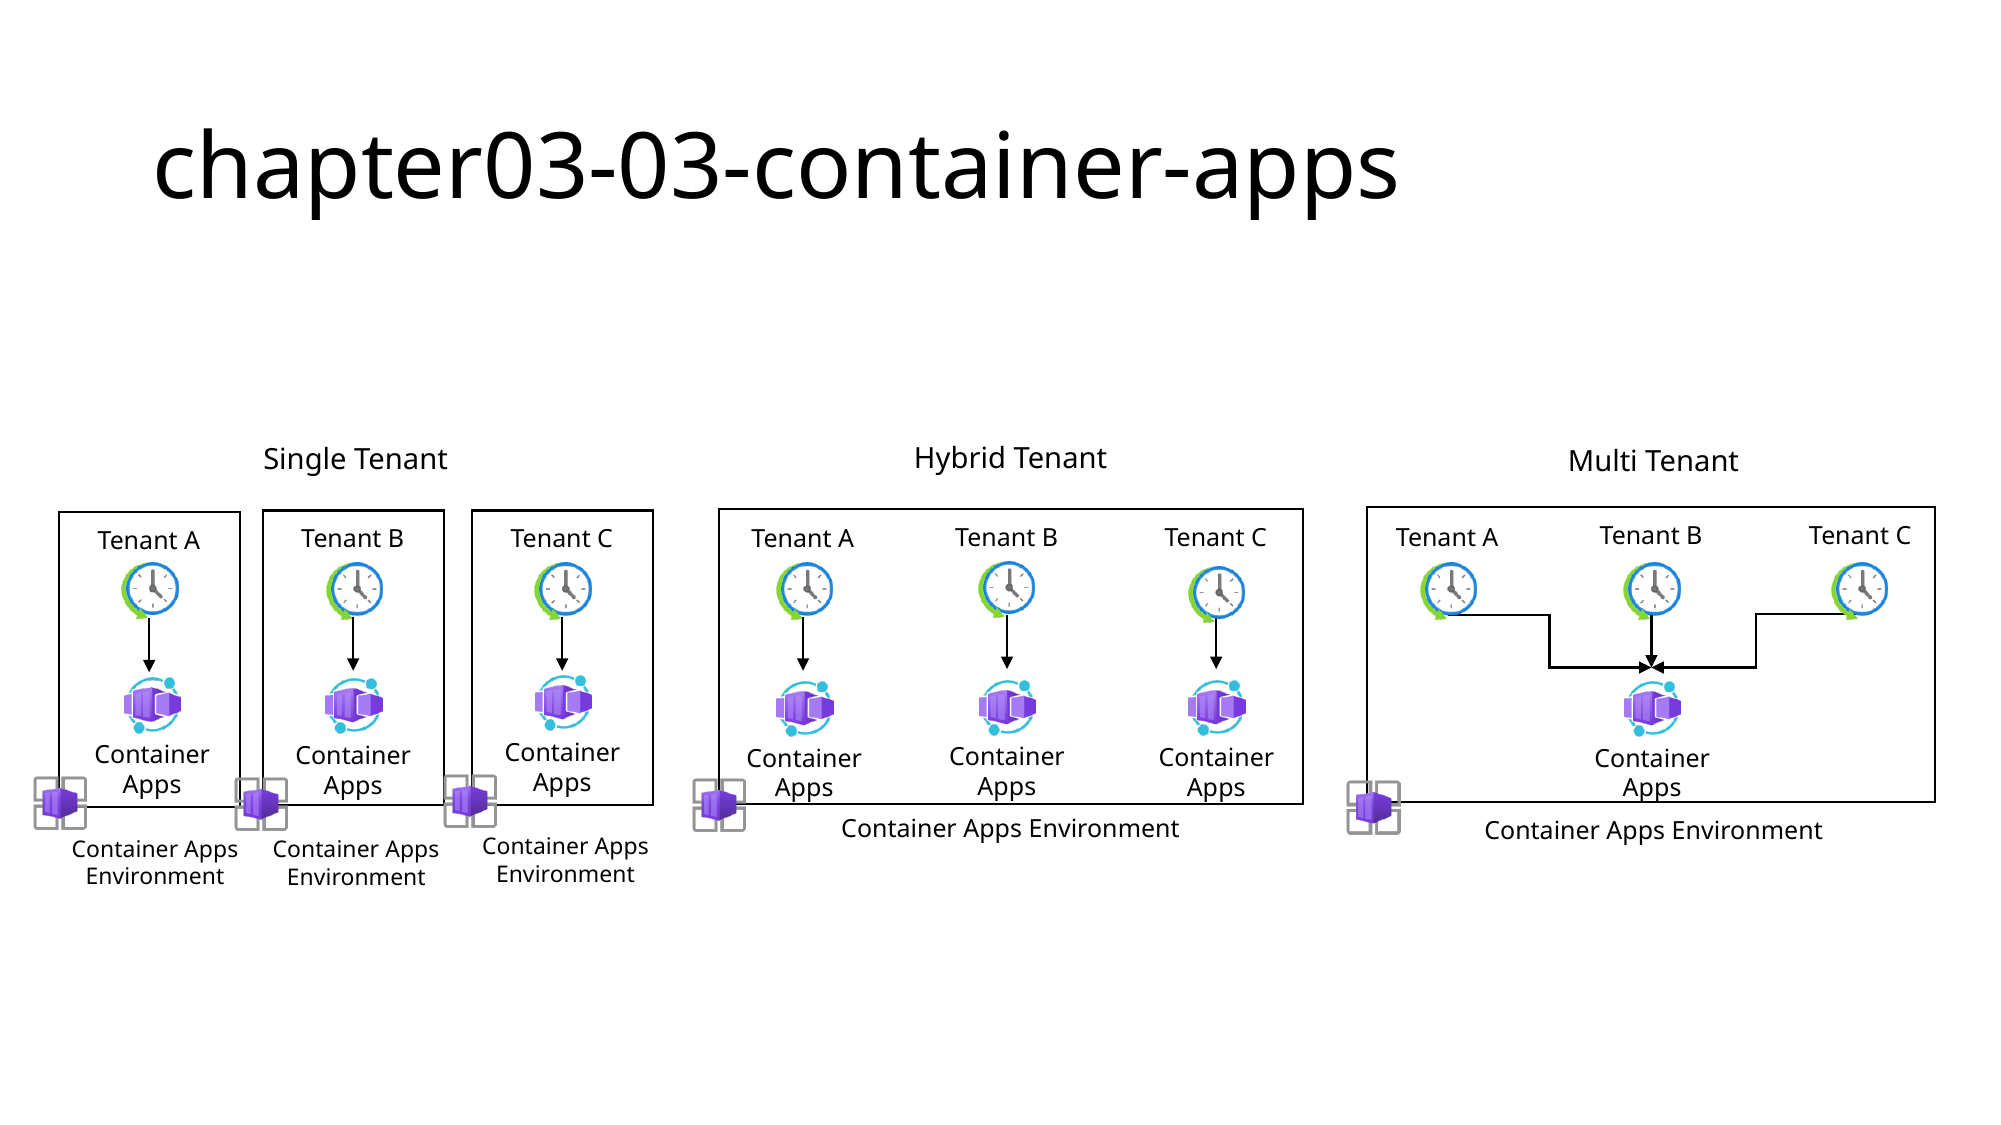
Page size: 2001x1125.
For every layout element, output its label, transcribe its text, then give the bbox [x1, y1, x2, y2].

text_box Single Tenant [58, 433, 653, 483]
picture [977, 560, 1036, 618]
picture [775, 562, 833, 620]
text_box [261, 509, 445, 774]
text_box Container Apps [916, 733, 1098, 809]
text_box Tenant C [1141, 513, 1291, 559]
picture [440, 771, 499, 830]
picture [1188, 679, 1246, 737]
text_box Container Apps Environment [53, 826, 254, 897]
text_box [1728, 535, 1784, 746]
text_box [717, 507, 1304, 804]
picture [689, 776, 748, 834]
text_box [57, 511, 241, 774]
text_box Hybrid Tenant [718, 432, 1303, 483]
text_box Multi Tenant [1361, 434, 1946, 485]
picture [1623, 562, 1681, 620]
text_box Container Apps [713, 734, 895, 810]
text_box Tenant B [1576, 512, 1726, 557]
picture [325, 562, 383, 620]
text_box Container Apps [471, 729, 653, 804]
picture [1188, 565, 1246, 623]
text_box Tenant C [1785, 512, 1935, 557]
picture [1344, 778, 1402, 836]
picture [534, 562, 592, 620]
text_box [1522, 538, 1577, 744]
picture [776, 679, 834, 738]
picture [979, 678, 1037, 736]
text_box Tenant A [74, 517, 224, 562]
picture [30, 774, 88, 832]
text_box Container Apps Environment [1372, 807, 1935, 852]
text_box [470, 509, 654, 807]
picture [231, 774, 289, 832]
text_box Container Apps [262, 731, 444, 807]
picture [1830, 562, 1888, 620]
picture [325, 677, 383, 735]
text_box Tenant B [932, 513, 1082, 559]
picture [1419, 562, 1477, 620]
picture [124, 676, 182, 734]
text_box Container Apps Environment [718, 804, 1303, 850]
text_box Tenant C [487, 515, 637, 561]
text_box [1365, 506, 1936, 804]
text_box Container Apps [1561, 734, 1743, 810]
picture [1624, 679, 1682, 738]
text_box Container Apps Environment [464, 824, 667, 895]
picture [121, 561, 179, 620]
picture [534, 674, 592, 732]
text_box Container Apps Environment [254, 827, 458, 897]
text_box Container Apps [61, 731, 243, 806]
text_box Tenant B [278, 515, 428, 561]
text_box Container Apps [1125, 734, 1307, 809]
title chapter03-03-container-apps [137, 59, 1863, 278]
